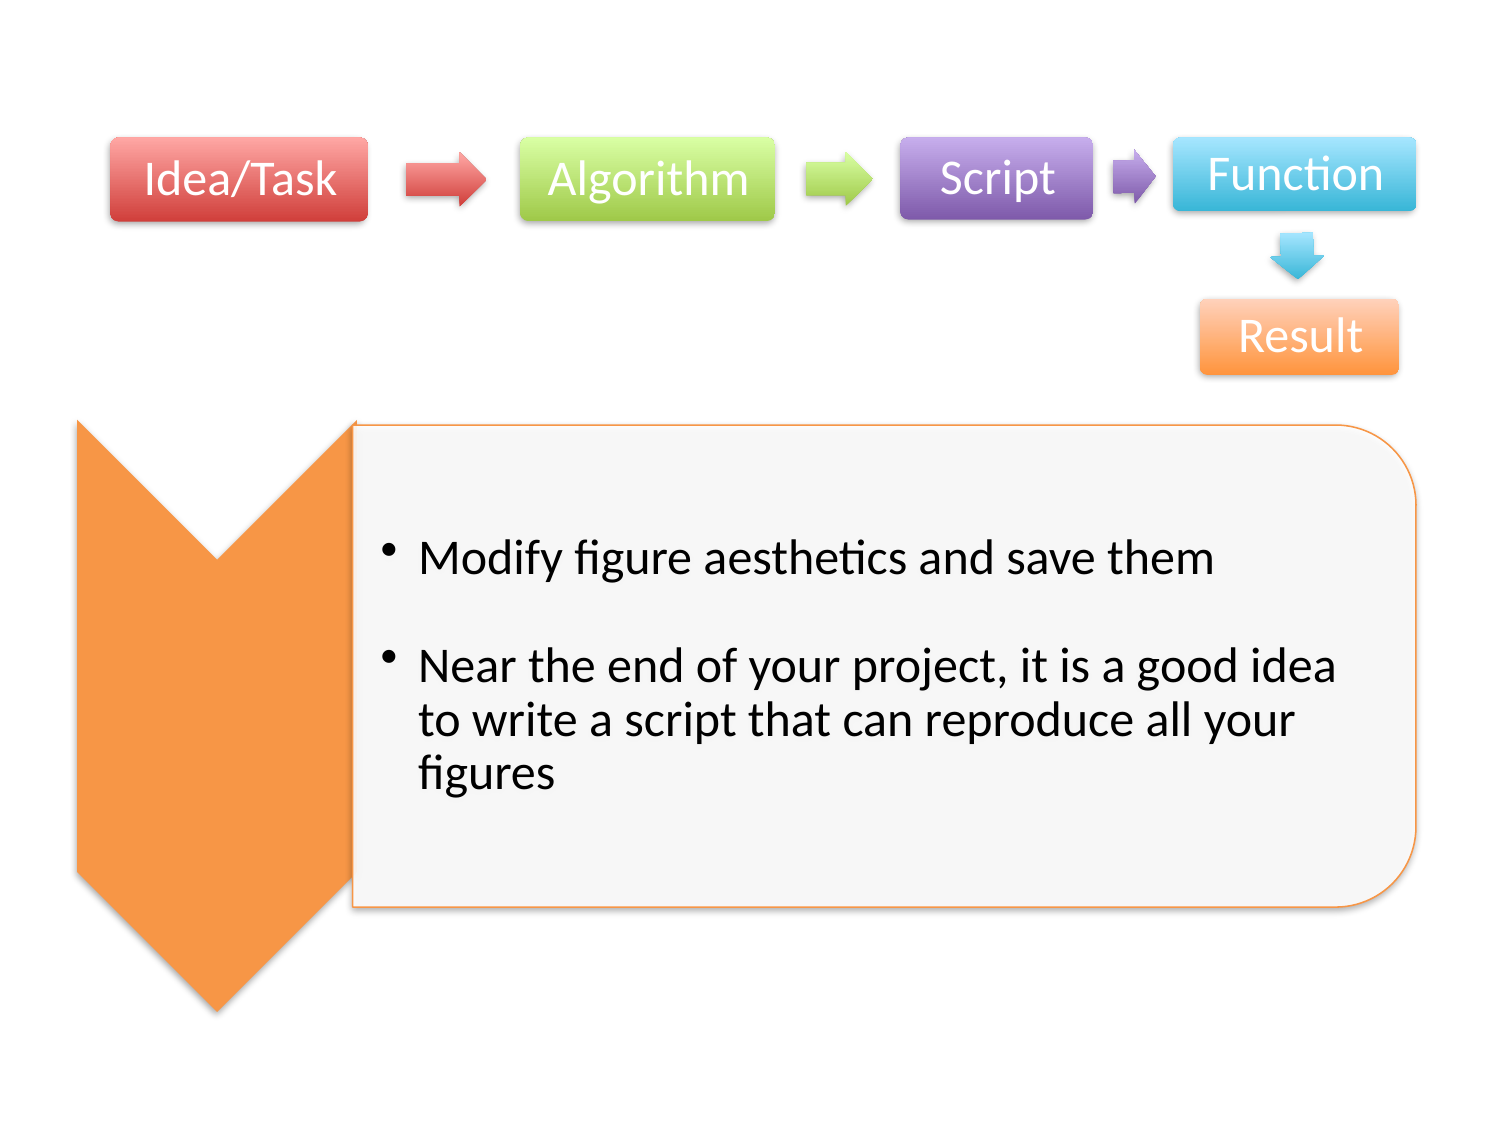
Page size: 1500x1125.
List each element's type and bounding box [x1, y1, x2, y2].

text_box [49, 418, 1476, 1013]
text_box [49, 137, 1500, 438]
